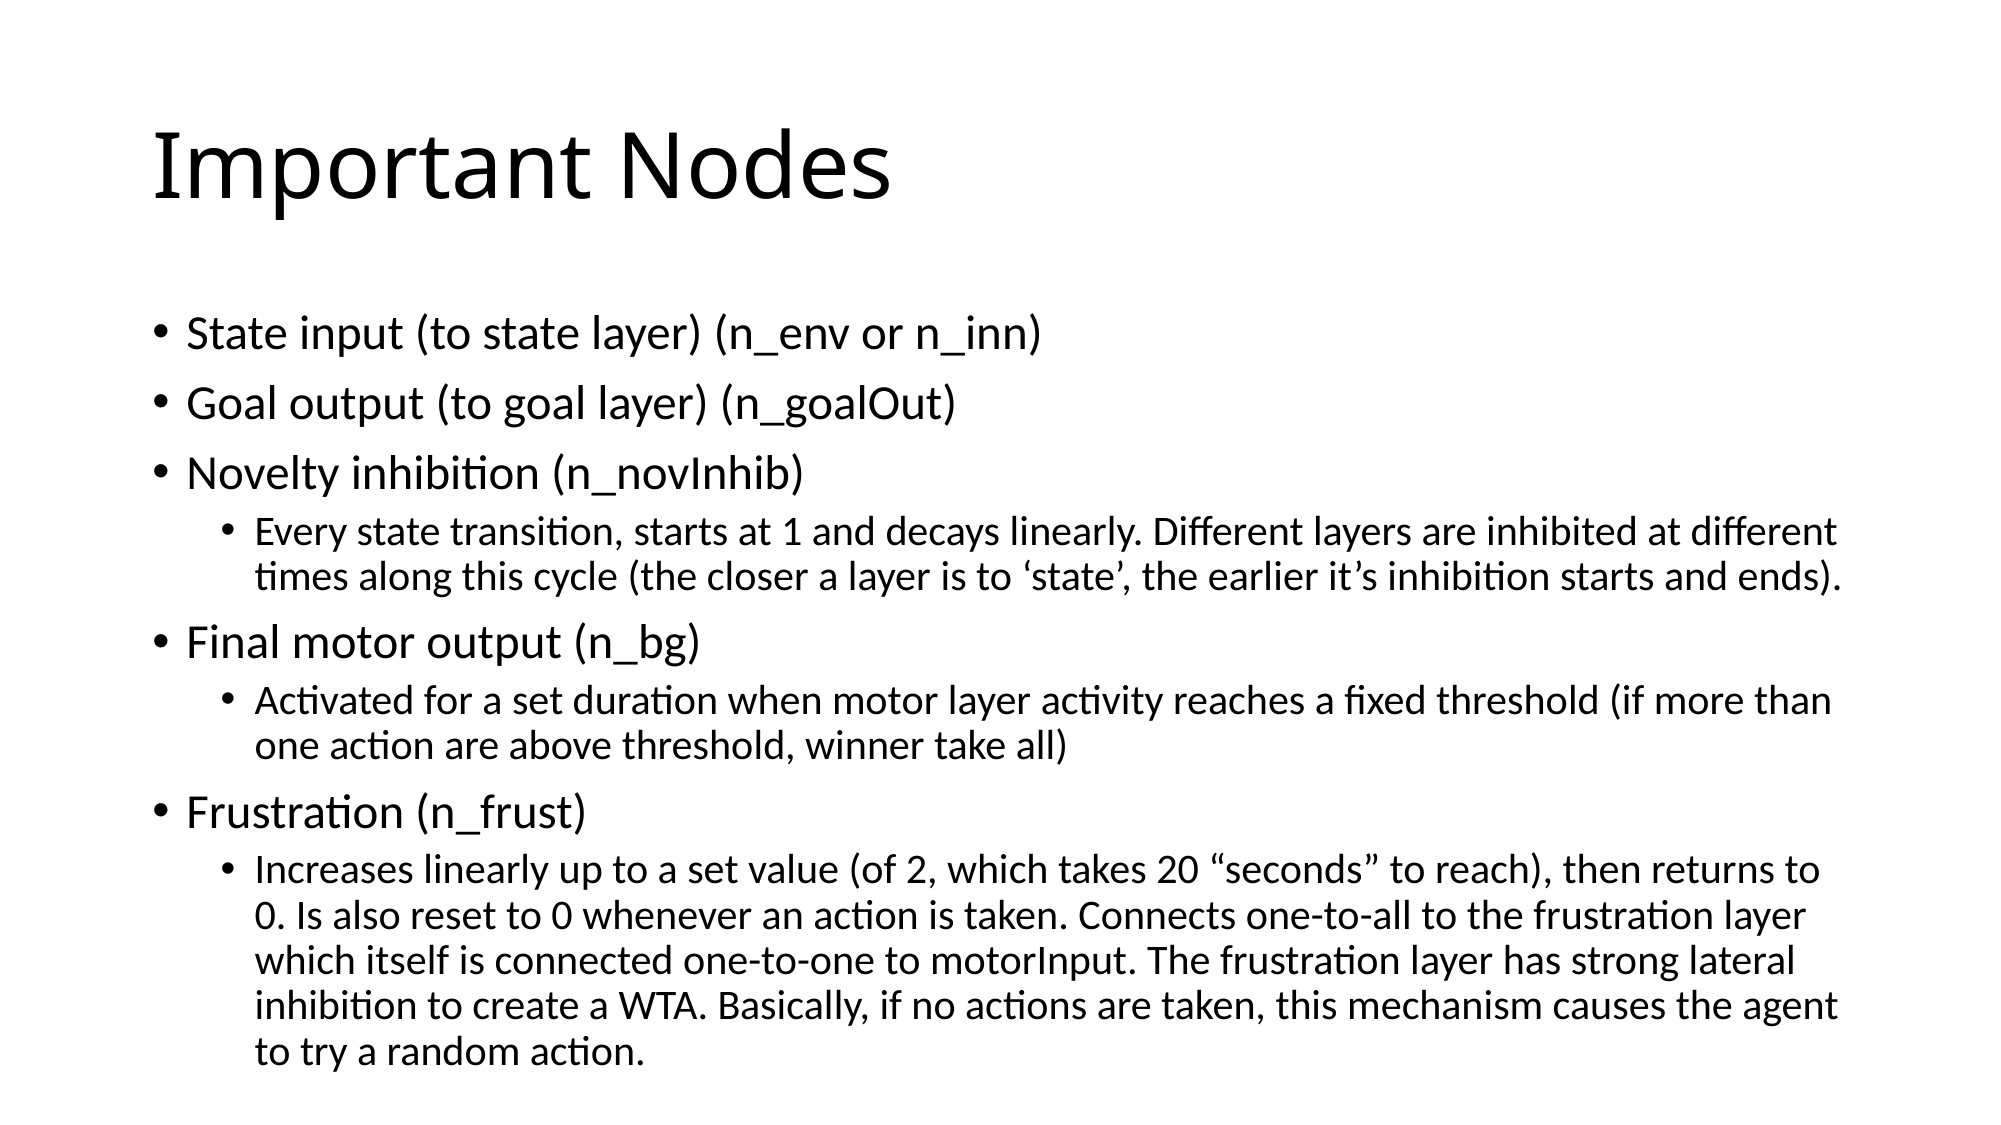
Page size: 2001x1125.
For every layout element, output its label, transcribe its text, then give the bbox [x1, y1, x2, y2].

list State input (to state layer) (n_env or n_inn) Goal output (to goal layer) (n_goalOut) Novelty inhibition (n_novInhib) Every state transition, starts at 1 and decays linearly. Different layers are inhibited at different times along this cycle (the closer a layer is to ‘state’, the earlier it’s inhibition starts and ends). Final motor output (n_bg) Activated for a set duration when motor layer activity reaches a fixed threshold (if more than one action are above threshold, winner take all) Frustration (n_frust) Increases linearly up to a set value (of 2, which takes 20 “seconds” to reach), then returns to 0. Is also reset to 0 whenever an action is taken. Connects one-to-all to the frustration layer which itself is connected one-to-one to motorInput. The frustration layer has strong lateral inhibition to create a WTA. Basically, if no actions are taken, this mechanism causes the agent to try a random action. [137, 299, 1863, 1101]
title Important Nodes [137, 59, 1863, 278]
